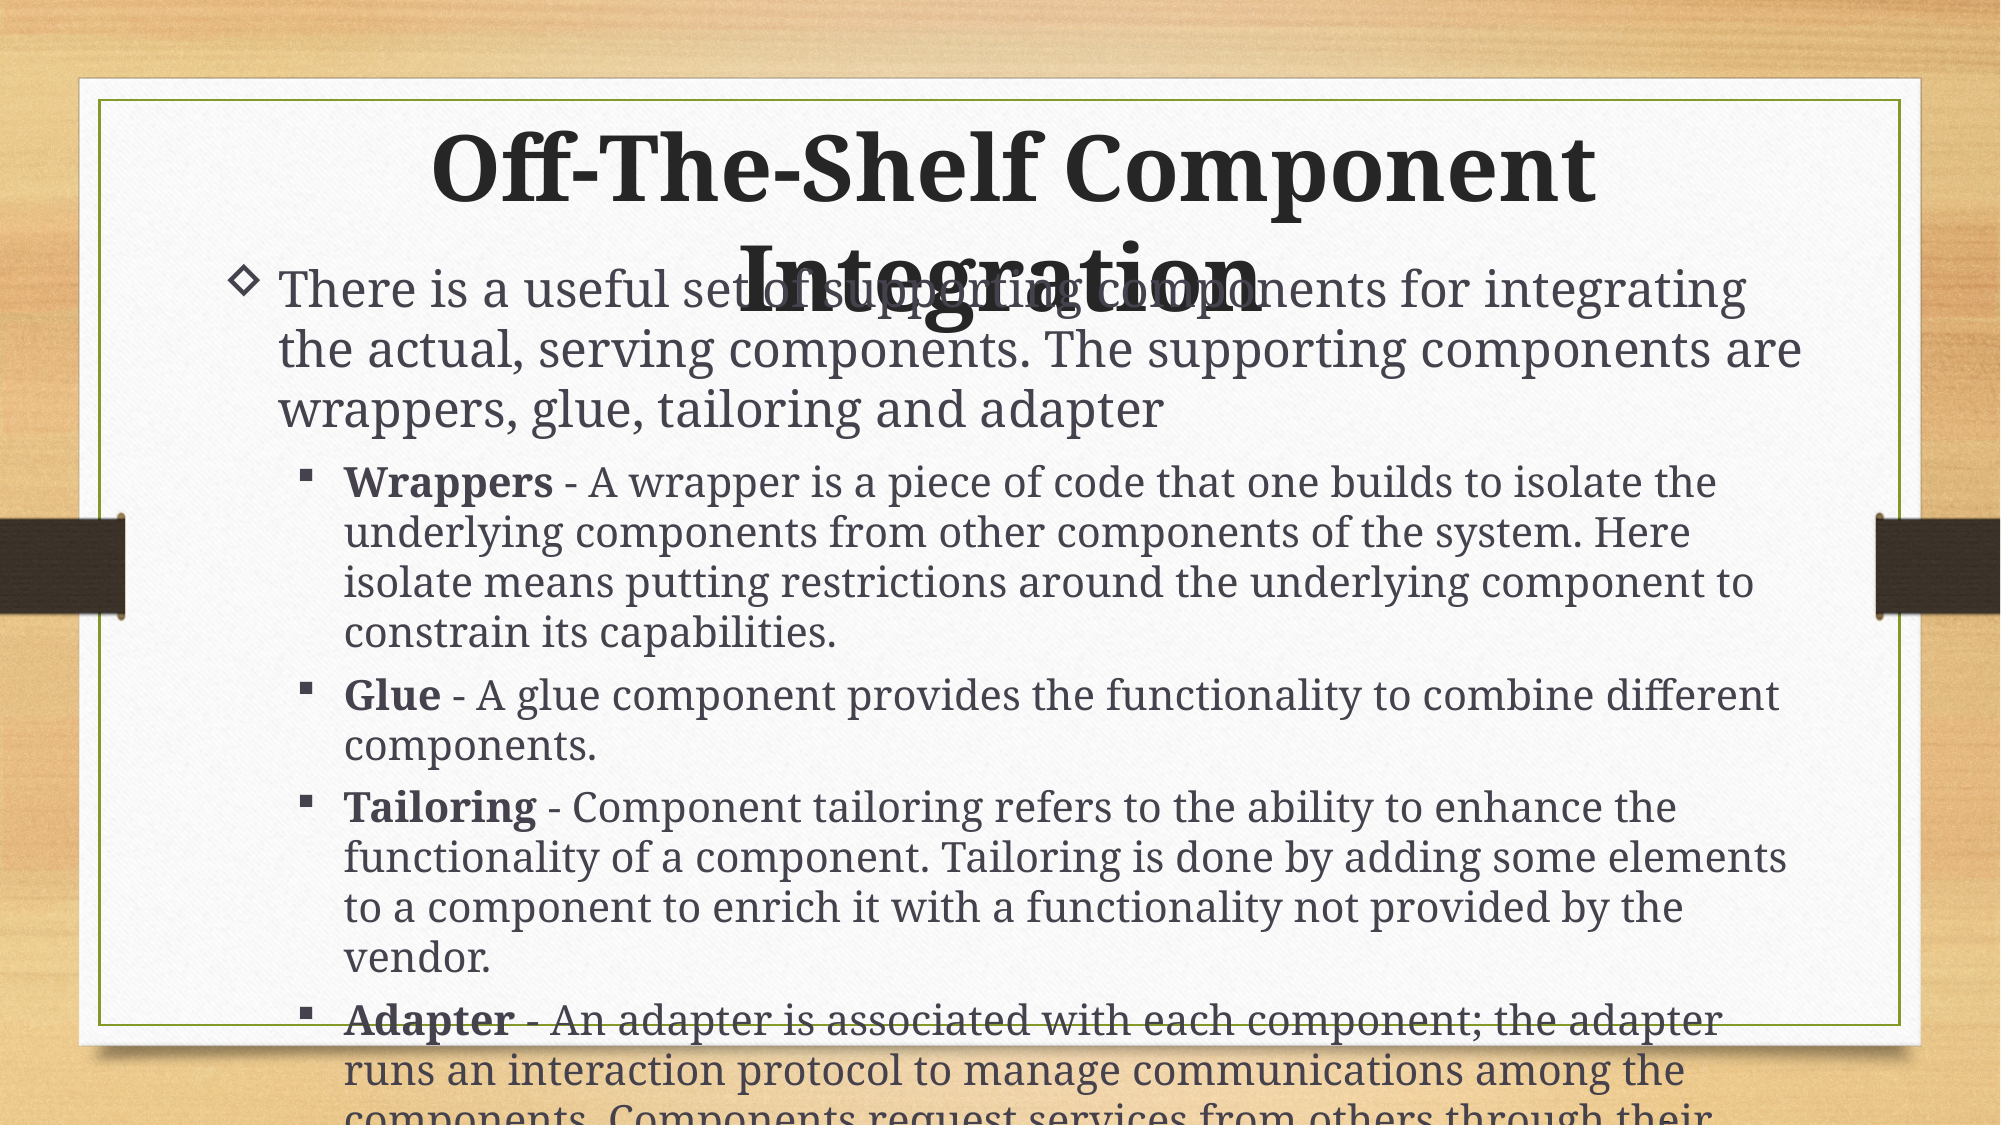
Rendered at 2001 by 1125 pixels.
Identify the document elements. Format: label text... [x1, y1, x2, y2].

picture [0, 0, 2001, 1125]
slide_number 5 [1336, 1099, 1687, 1125]
text_box There is a useful set of supporting components for integrating the actual, serving components. The supporting components are wrappers, glue, tailoring and adapter Wrappers - A wrapper is a piece of code that one builds to isolate the underlying components from other components of the system. Here isolate means putting restrictions around the underlying component to constrain its capabilities. Glue - A glue component provides the functionality to combine different components. Tailoring - Component tailoring refers to the ability to enhance the functionality of a component. Tailoring is done by adding some elements to a component to enrich it with a functionality not provided by the vendor. Adapter - An adapter is associated with each component; the adapter runs an interaction protocol to manage communications among the components. Components request services from others through their associated adapters [206, 249, 1822, 993]
text_box Off-The-Shelf Component Integration [140, 102, 1888, 290]
